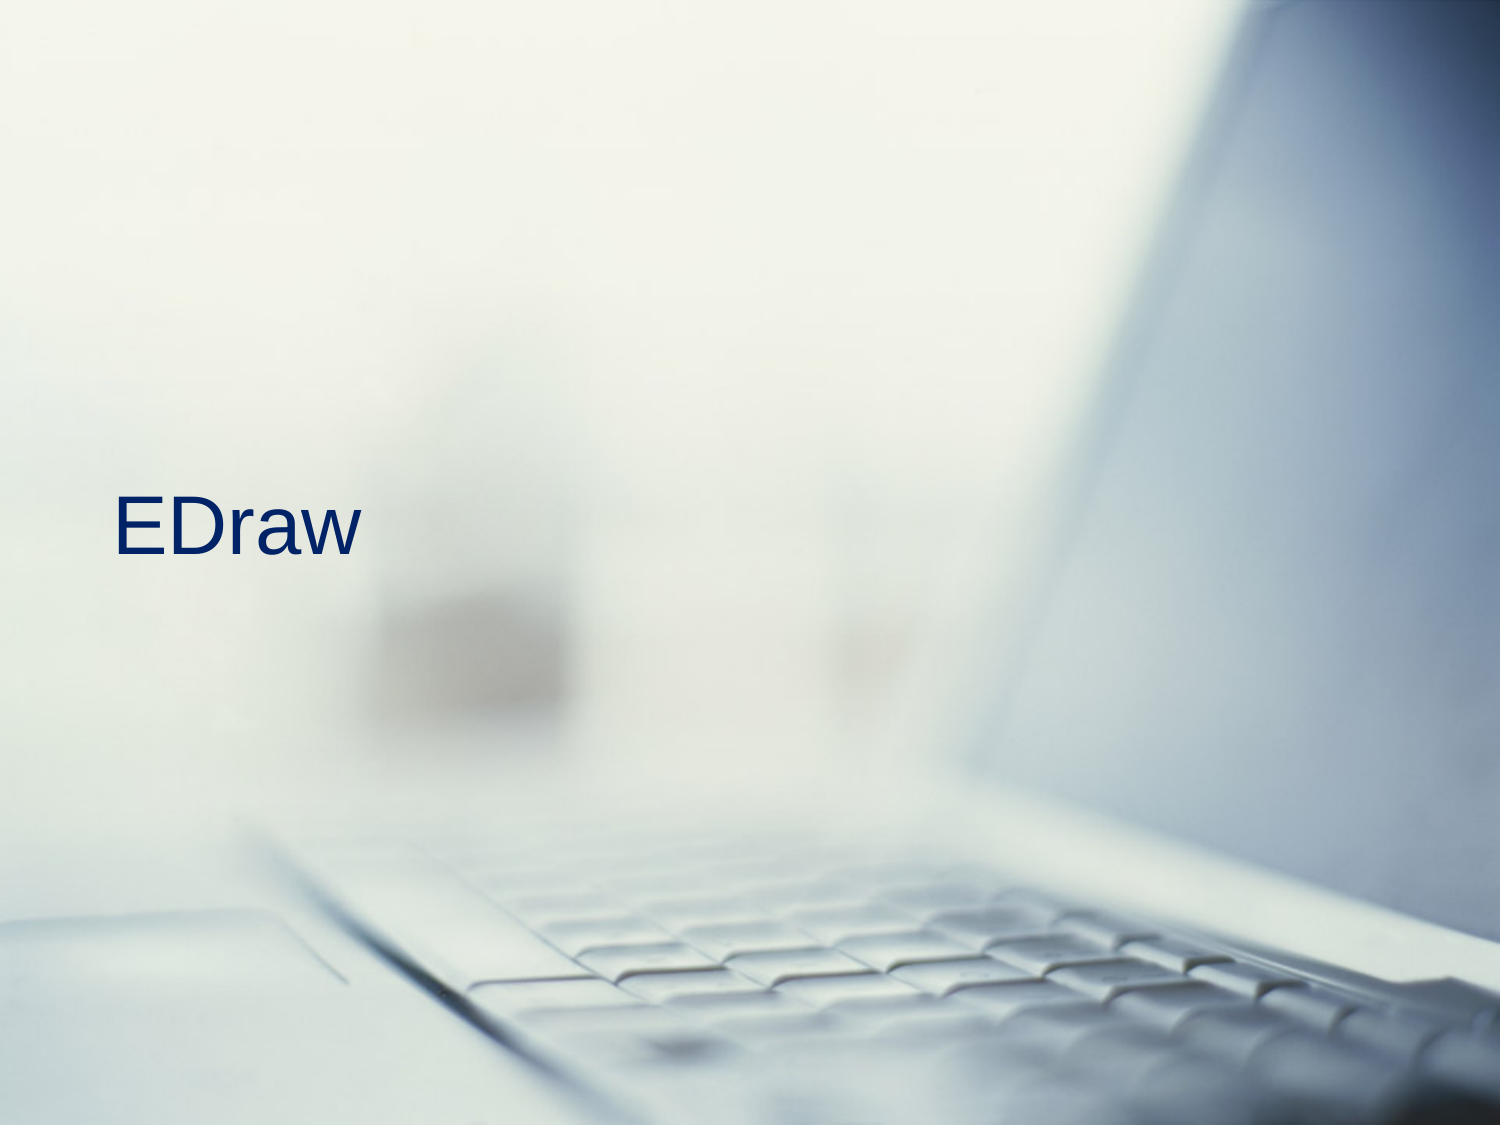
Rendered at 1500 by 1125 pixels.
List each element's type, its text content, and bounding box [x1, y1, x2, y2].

list EDraw [112, 461, 1463, 572]
picture [0, 0, 1500, 1125]
